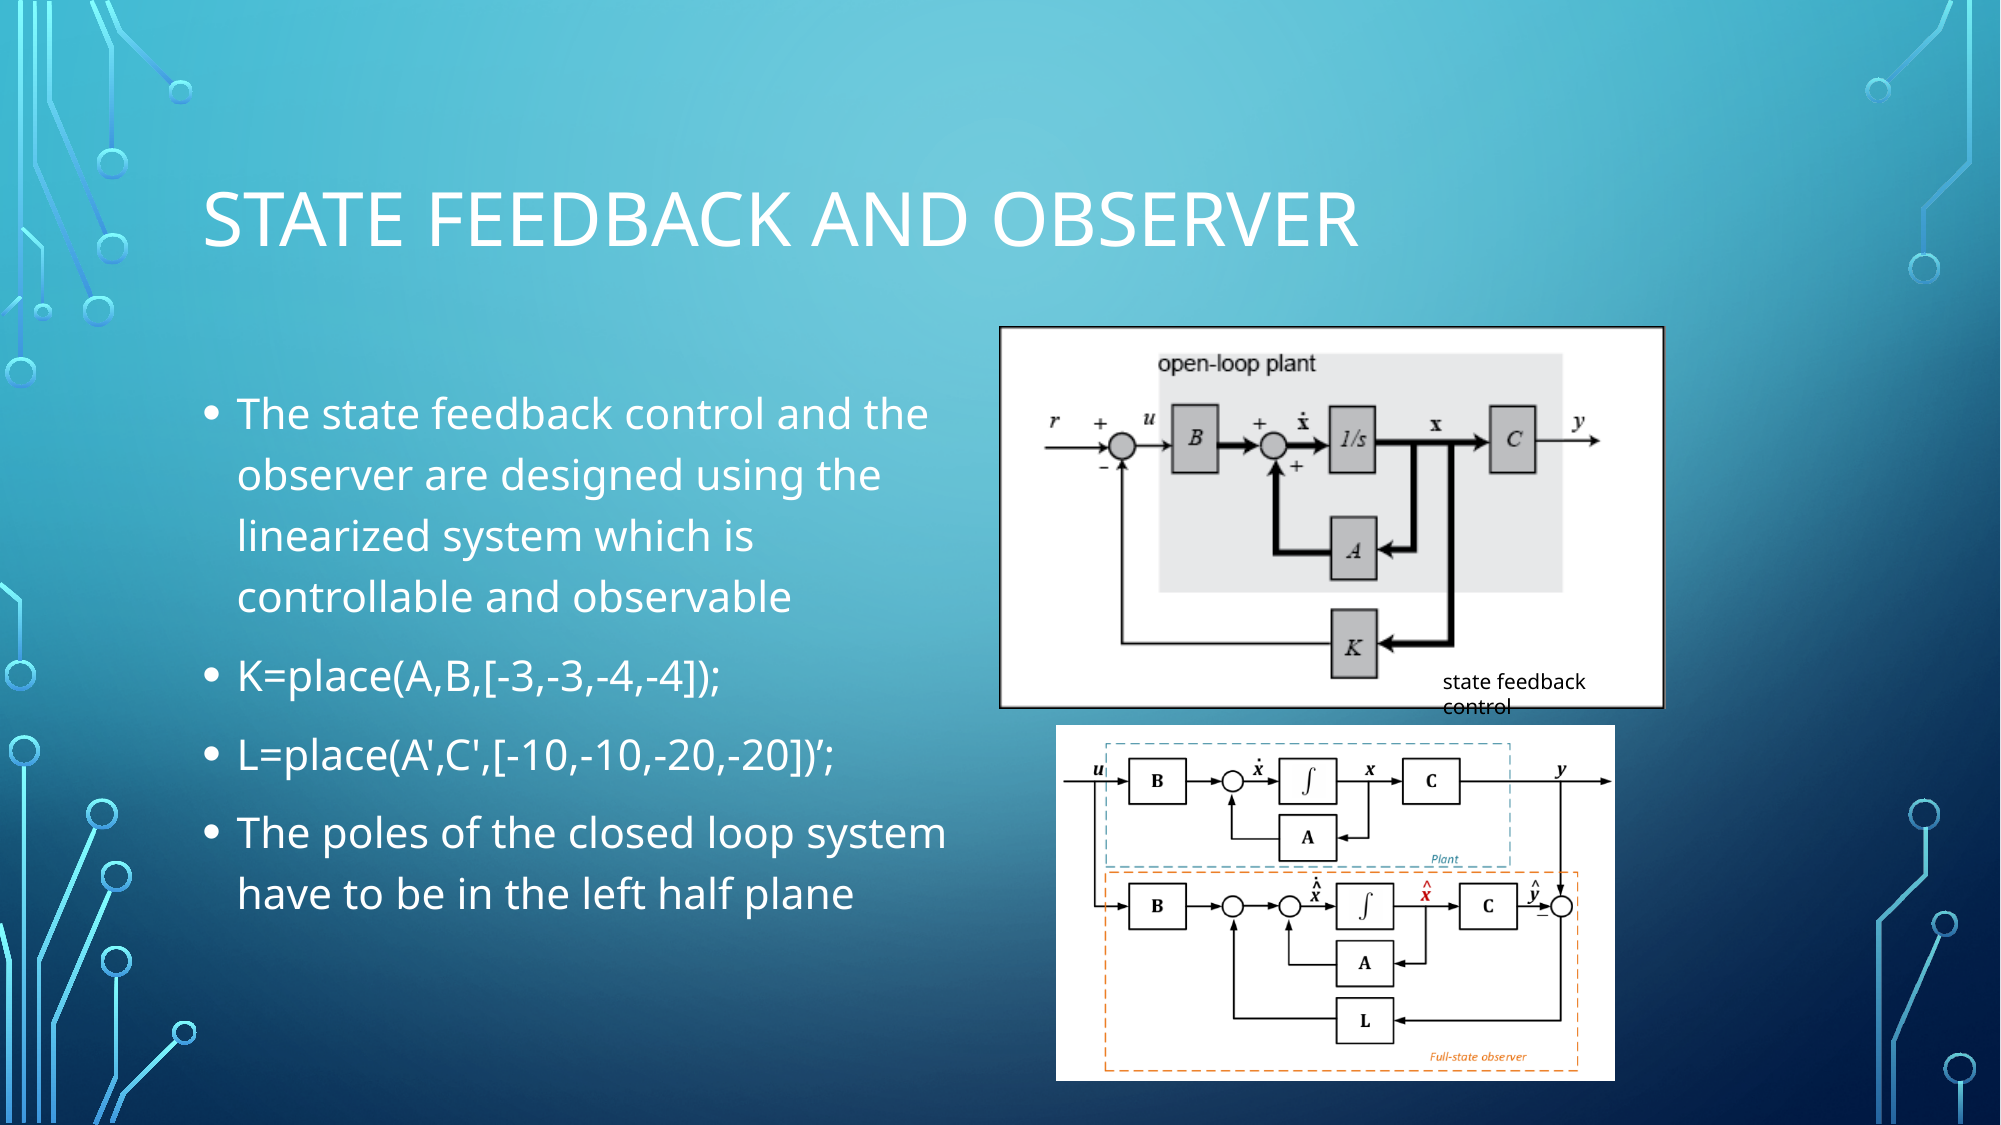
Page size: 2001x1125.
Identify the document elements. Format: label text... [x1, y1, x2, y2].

list The state feedback control and the observer are designed using the linearized system which is controllable and observable K=place(A,B,[-3,-3,-4,-4]); L=place(A',C',[-10,-10,-20,-20])’; The poles of the closed loop system have to be in the left half plane [187, 369, 970, 950]
picture [1056, 724, 1616, 1082]
picture [999, 326, 1666, 709]
title State feedback and observer [187, 101, 1813, 344]
text_box state feedback control [1428, 709, 1666, 726]
